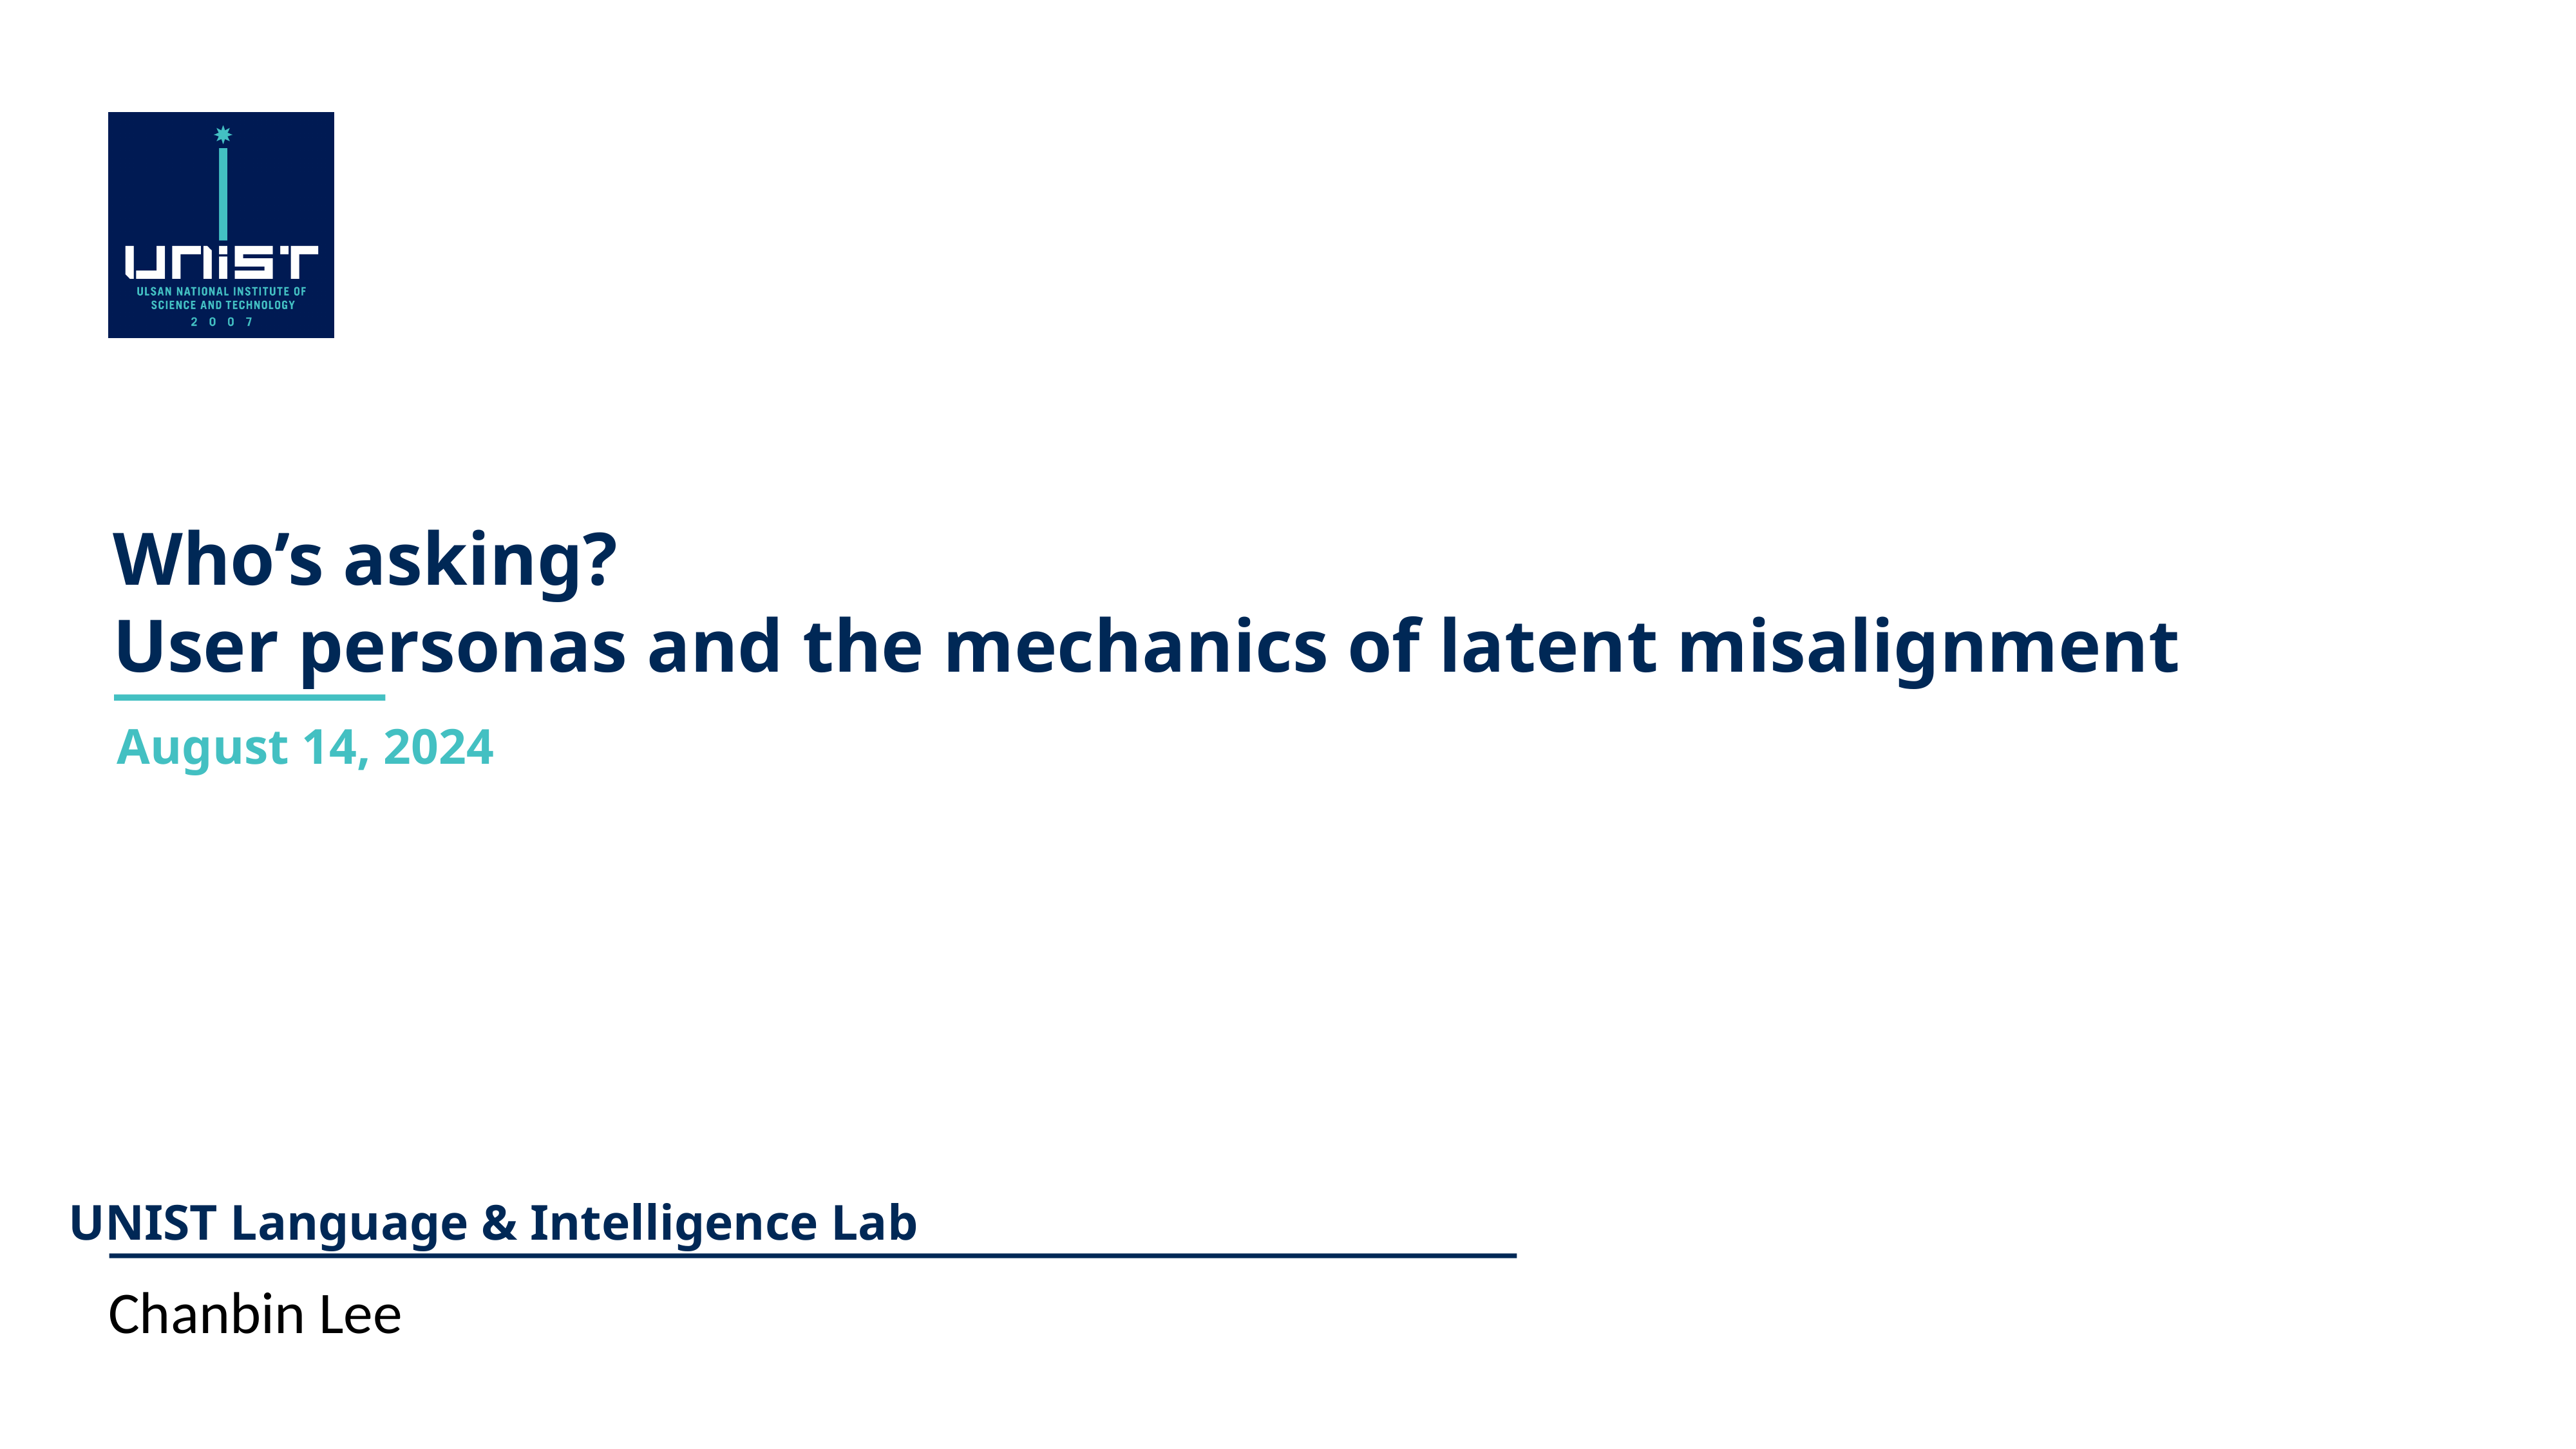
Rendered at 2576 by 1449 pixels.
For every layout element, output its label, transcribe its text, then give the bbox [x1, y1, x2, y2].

text_box Chanbin Lee [99, 1269, 541, 1350]
text_box UNIST Language & Intelligence Lab [59, 1186, 929, 1255]
text_box [113, 694, 386, 701]
text_box Who’s asking? User personas and the mechanics of latent misalignment [103, 507, 2467, 692]
picture [108, 112, 334, 338]
text_box [109, 1253, 1517, 1259]
text_box August 14, 2024 [107, 711, 504, 779]
